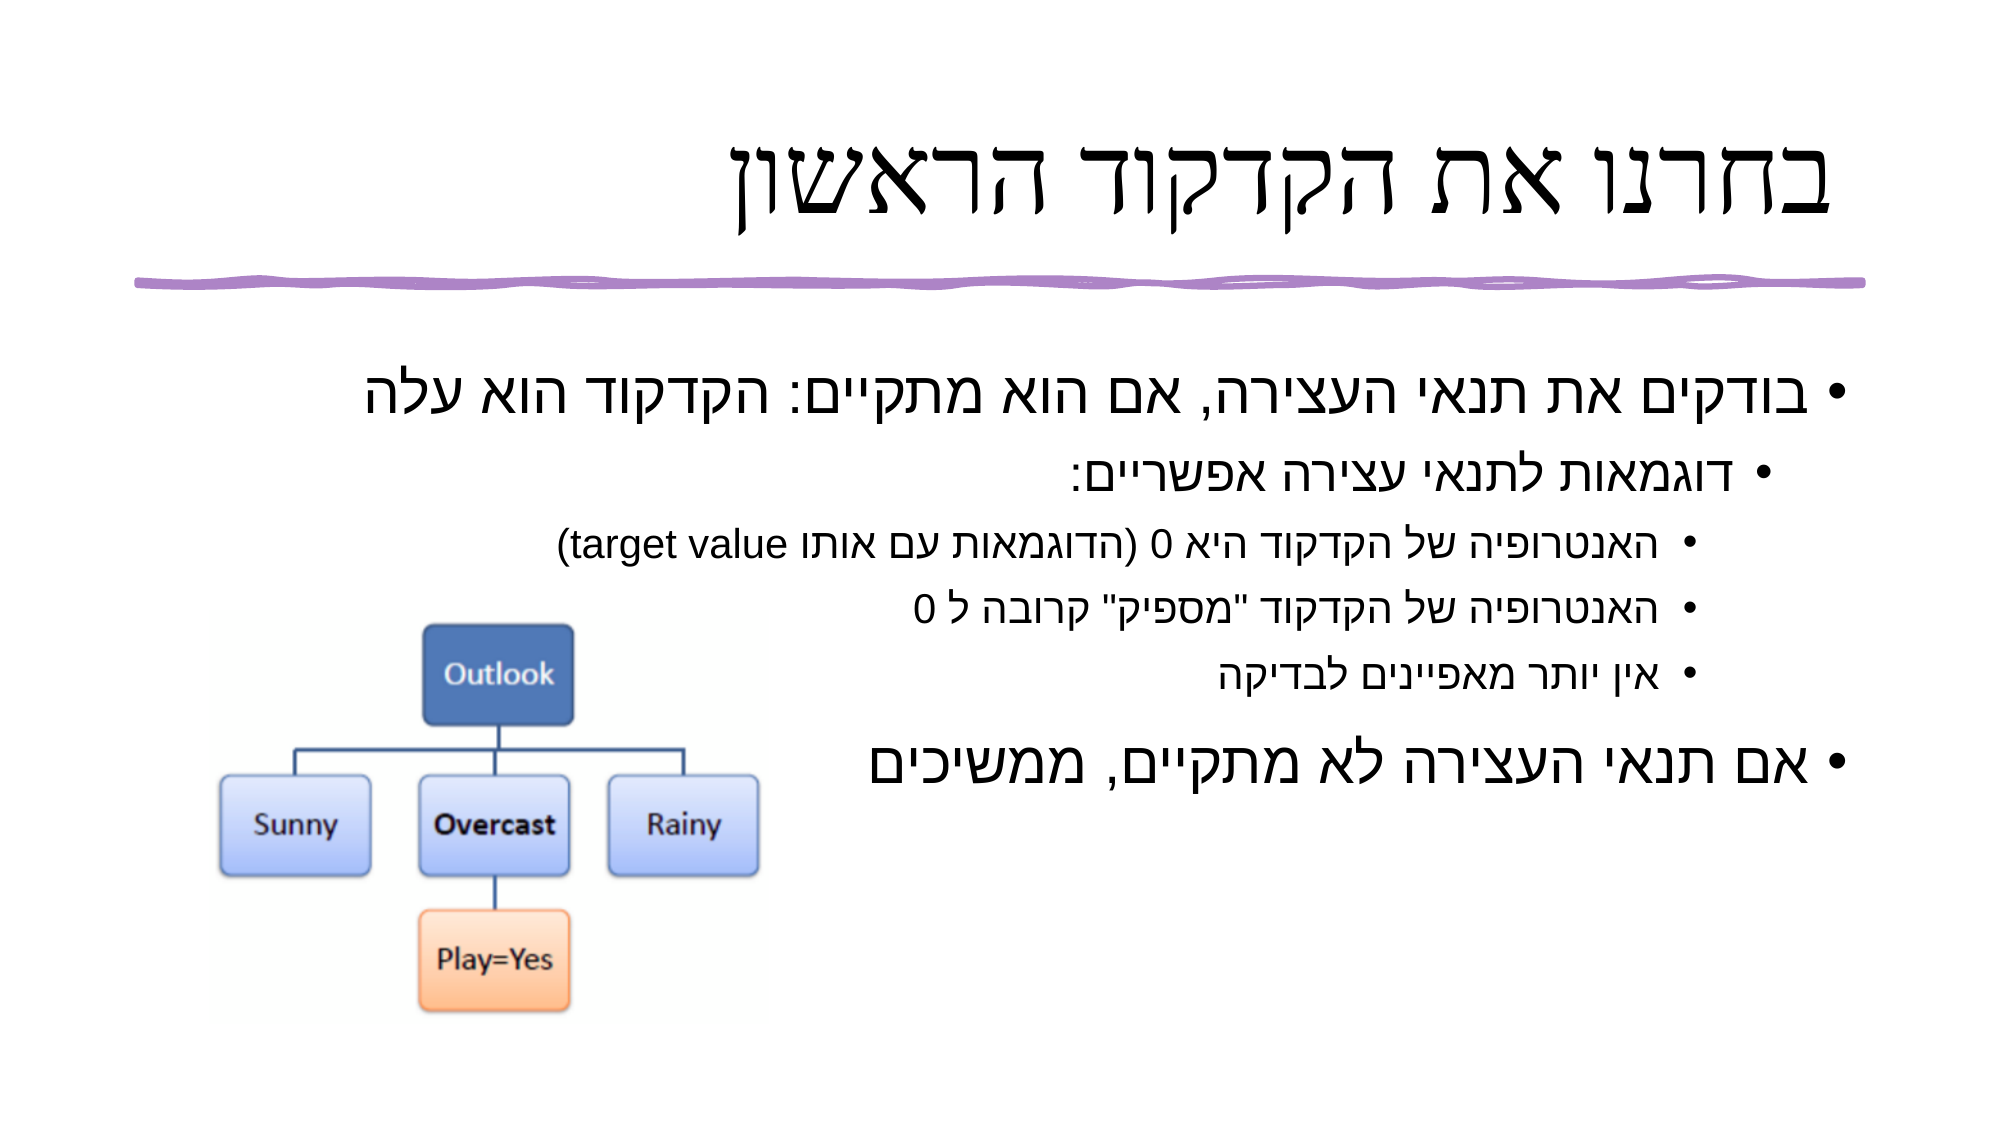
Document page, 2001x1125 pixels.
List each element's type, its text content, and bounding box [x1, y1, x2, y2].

picture [209, 610, 785, 1030]
text_box בודקים את תנאי העצירה, אם הוא מתקיים: הקדקוד הוא עלה דוגמאות לתנאי עצירה אפשריים: האנטרופיה של הקדקוד היא 0 (הדוגמאות עם אותו target value) האנטרופיה של הקדקוד "מספיק" קרובה ל 0 אין יותר מאפיינים לבדיקה אם תנאי העצירה לא מתקיים, ממשיכים [137, 340, 1863, 1014]
text_box בחרנו את הקדקוד הראשון [126, 59, 1851, 278]
